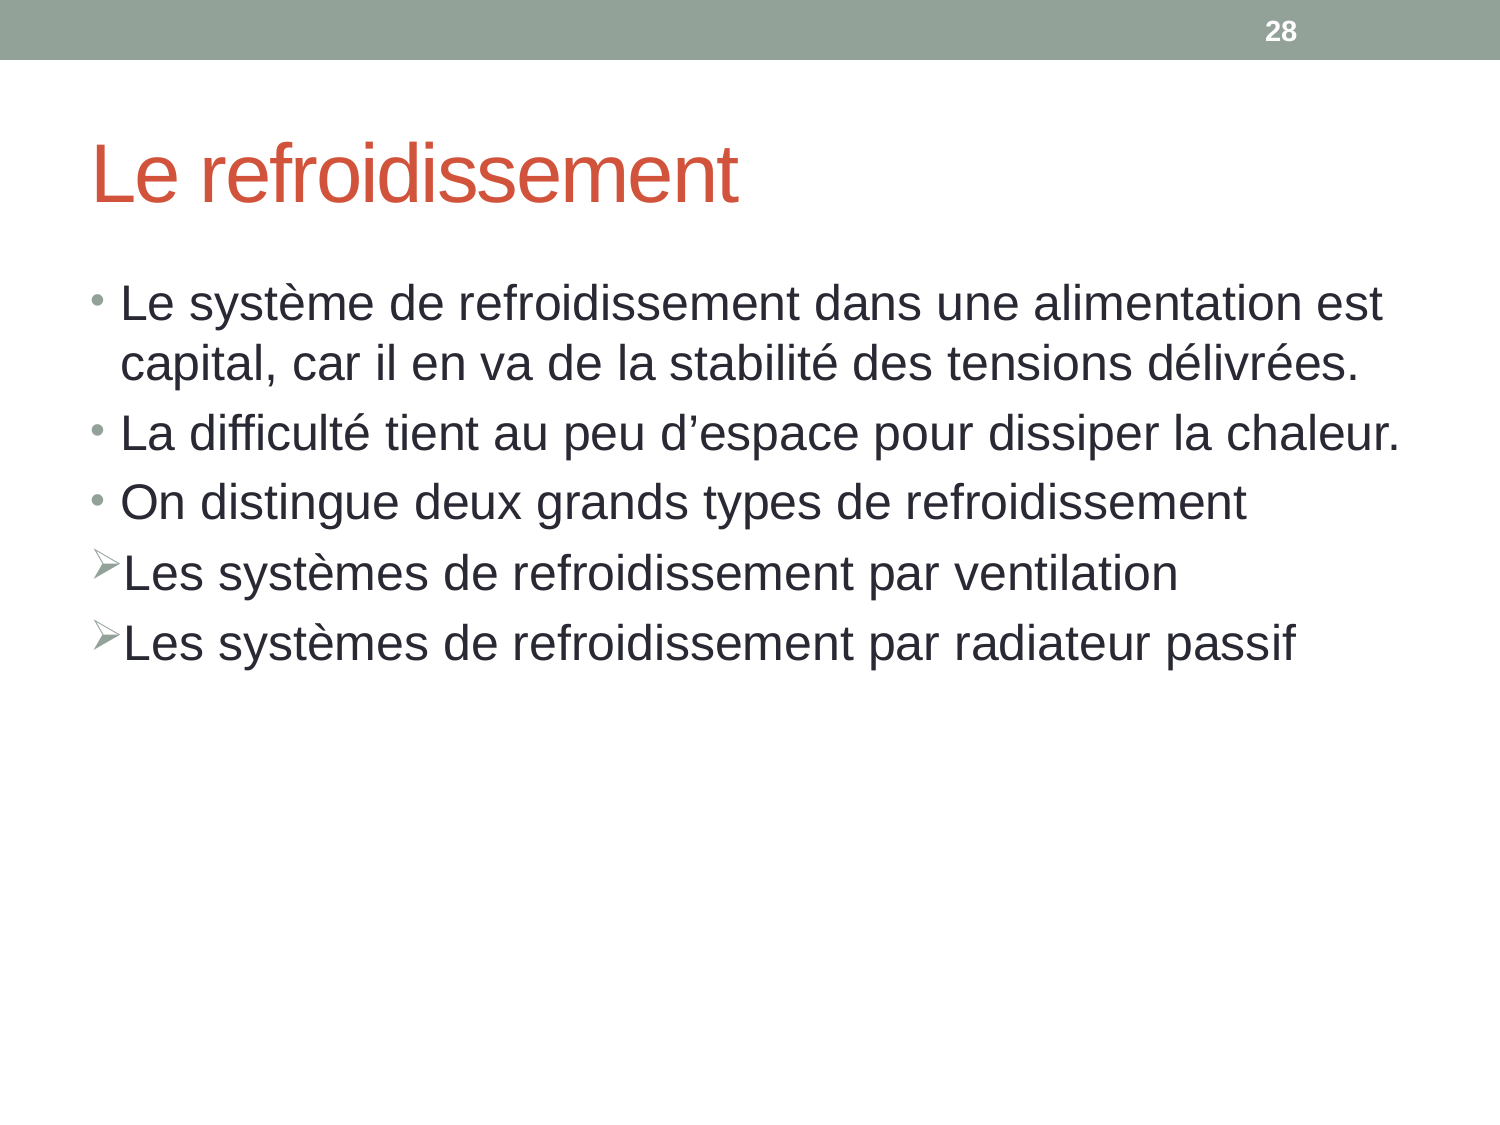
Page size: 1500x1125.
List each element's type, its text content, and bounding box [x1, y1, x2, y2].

list Le système de refroidissement dans une alimentation est capital, car il en va de la stabilité des tensions délivrées. La difficulté tient au peu d’espace pour dissiper la chaleur. On distingue deux grands types de refroidissement Les systèmes de refroidissement par ventilation Les systèmes de refroidissement par radiateur passif [75, 262, 1425, 1063]
slide_number 28 [1250, 3, 1425, 57]
title Le refroidissement [75, 87, 1425, 250]
